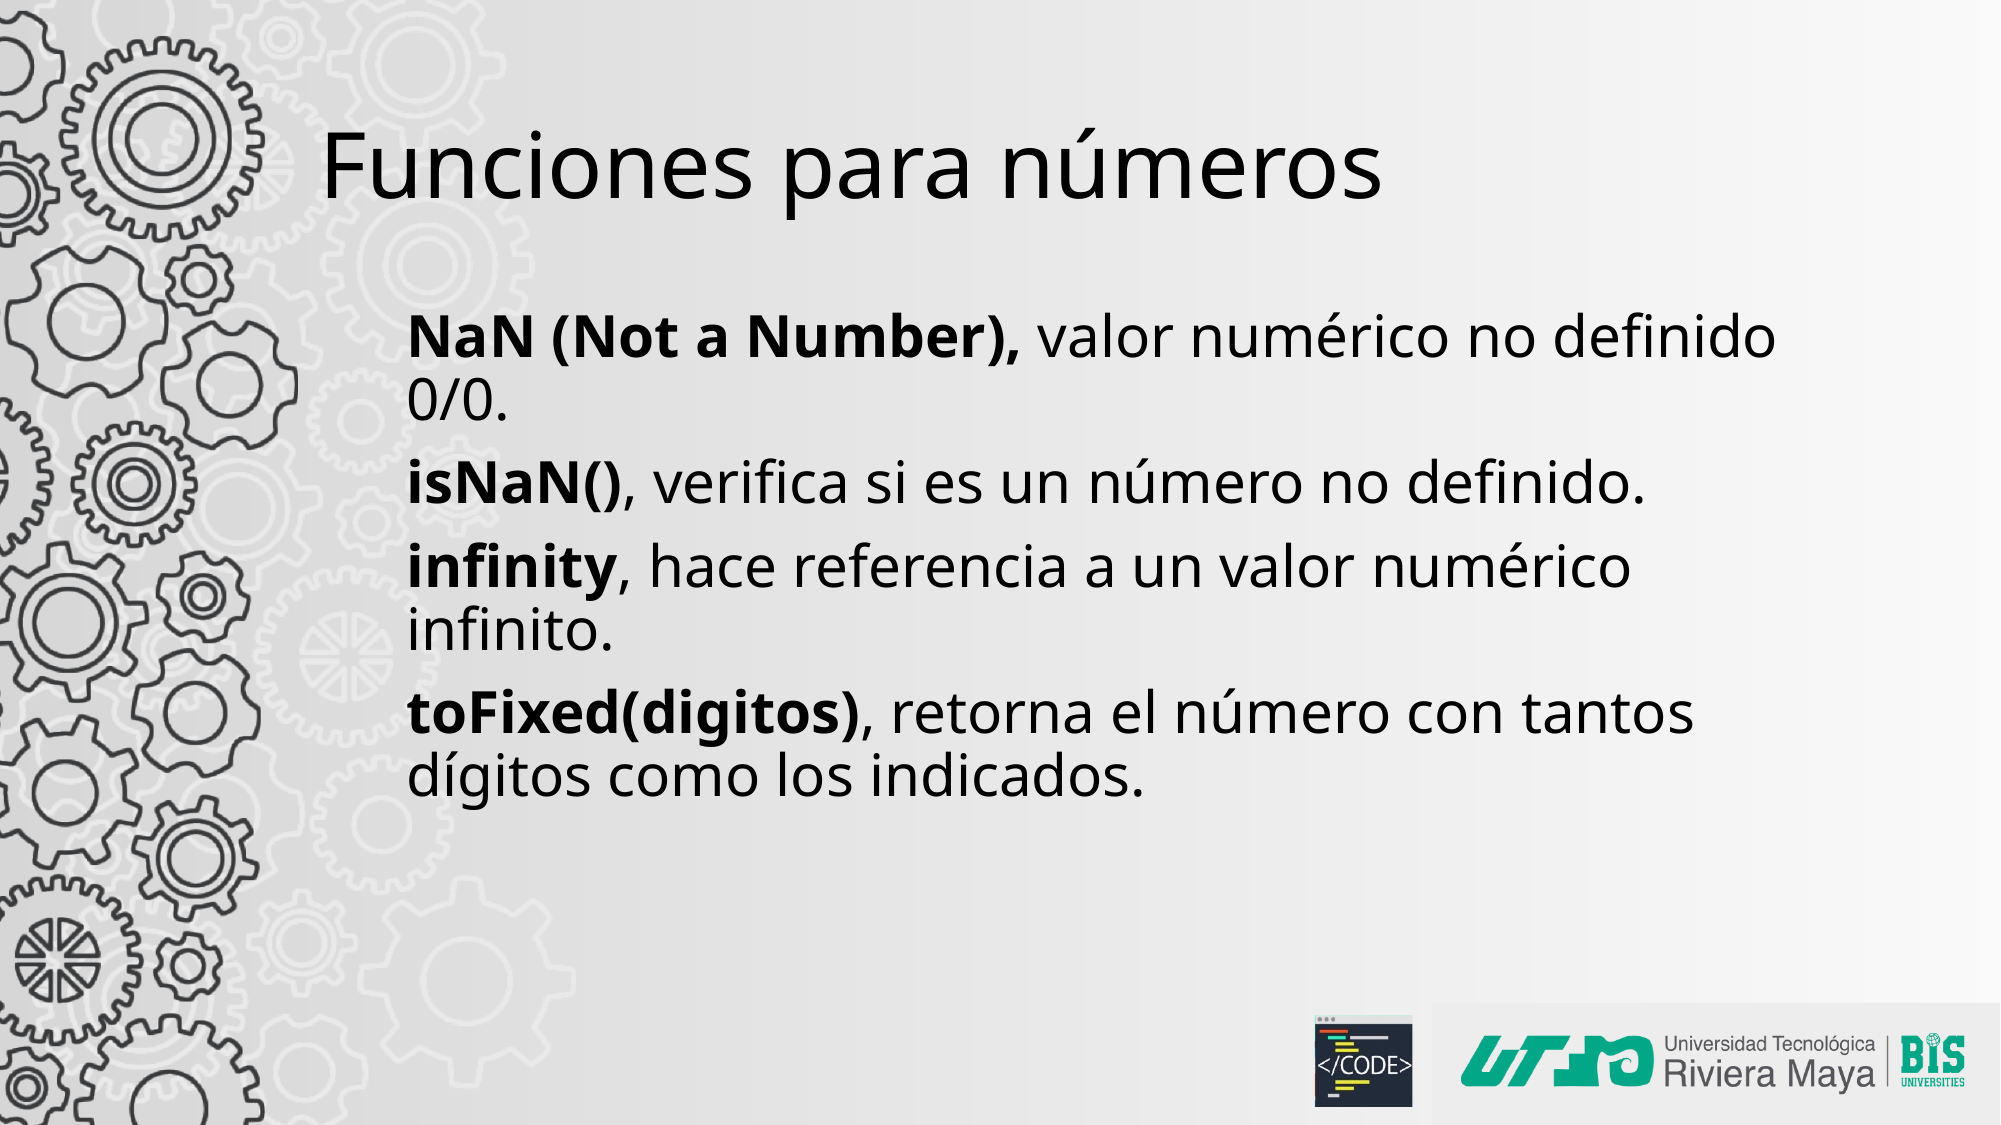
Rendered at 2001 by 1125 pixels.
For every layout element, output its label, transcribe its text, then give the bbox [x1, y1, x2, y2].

picture [1460, 1030, 1966, 1096]
list NaN (Not a Number), valor numérico no definido 0/0. isNaN(), verifica si es un número no definido. infinity, hace referencia a un valor numérico infinito. toFixed(digitos), retorna el número con tantos dígitos como los indicados. [391, 299, 1863, 959]
title Funciones para números [304, 59, 1863, 278]
picture [0, 12, 298, 1125]
picture [1314, 1015, 1413, 1107]
